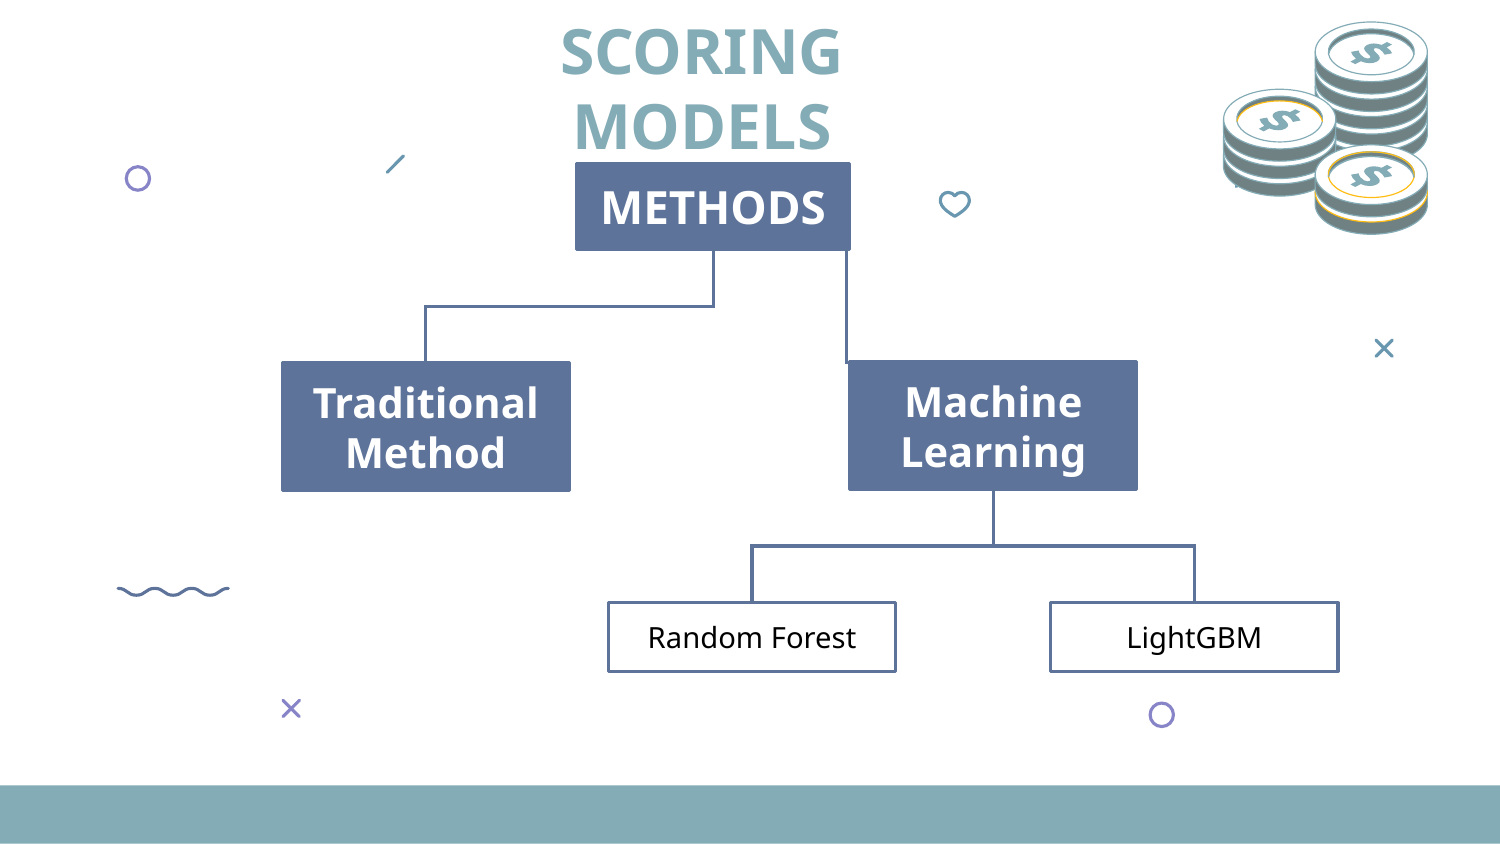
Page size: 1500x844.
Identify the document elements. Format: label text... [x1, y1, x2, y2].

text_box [789, 172, 904, 440]
text_box METHODS [629, 163, 850, 250]
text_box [815, 425, 930, 667]
text_box Traditional Method [282, 362, 570, 491]
text_box LightGBM [1050, 602, 1339, 672]
text_box Machine Learning [908, 361, 1137, 490]
text_box Random Forest [608, 602, 812, 672]
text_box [1036, 445, 1151, 647]
text_box SCORING MODELS [425, 40, 979, 135]
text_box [1217, 21, 1434, 235]
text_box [512, 162, 627, 451]
